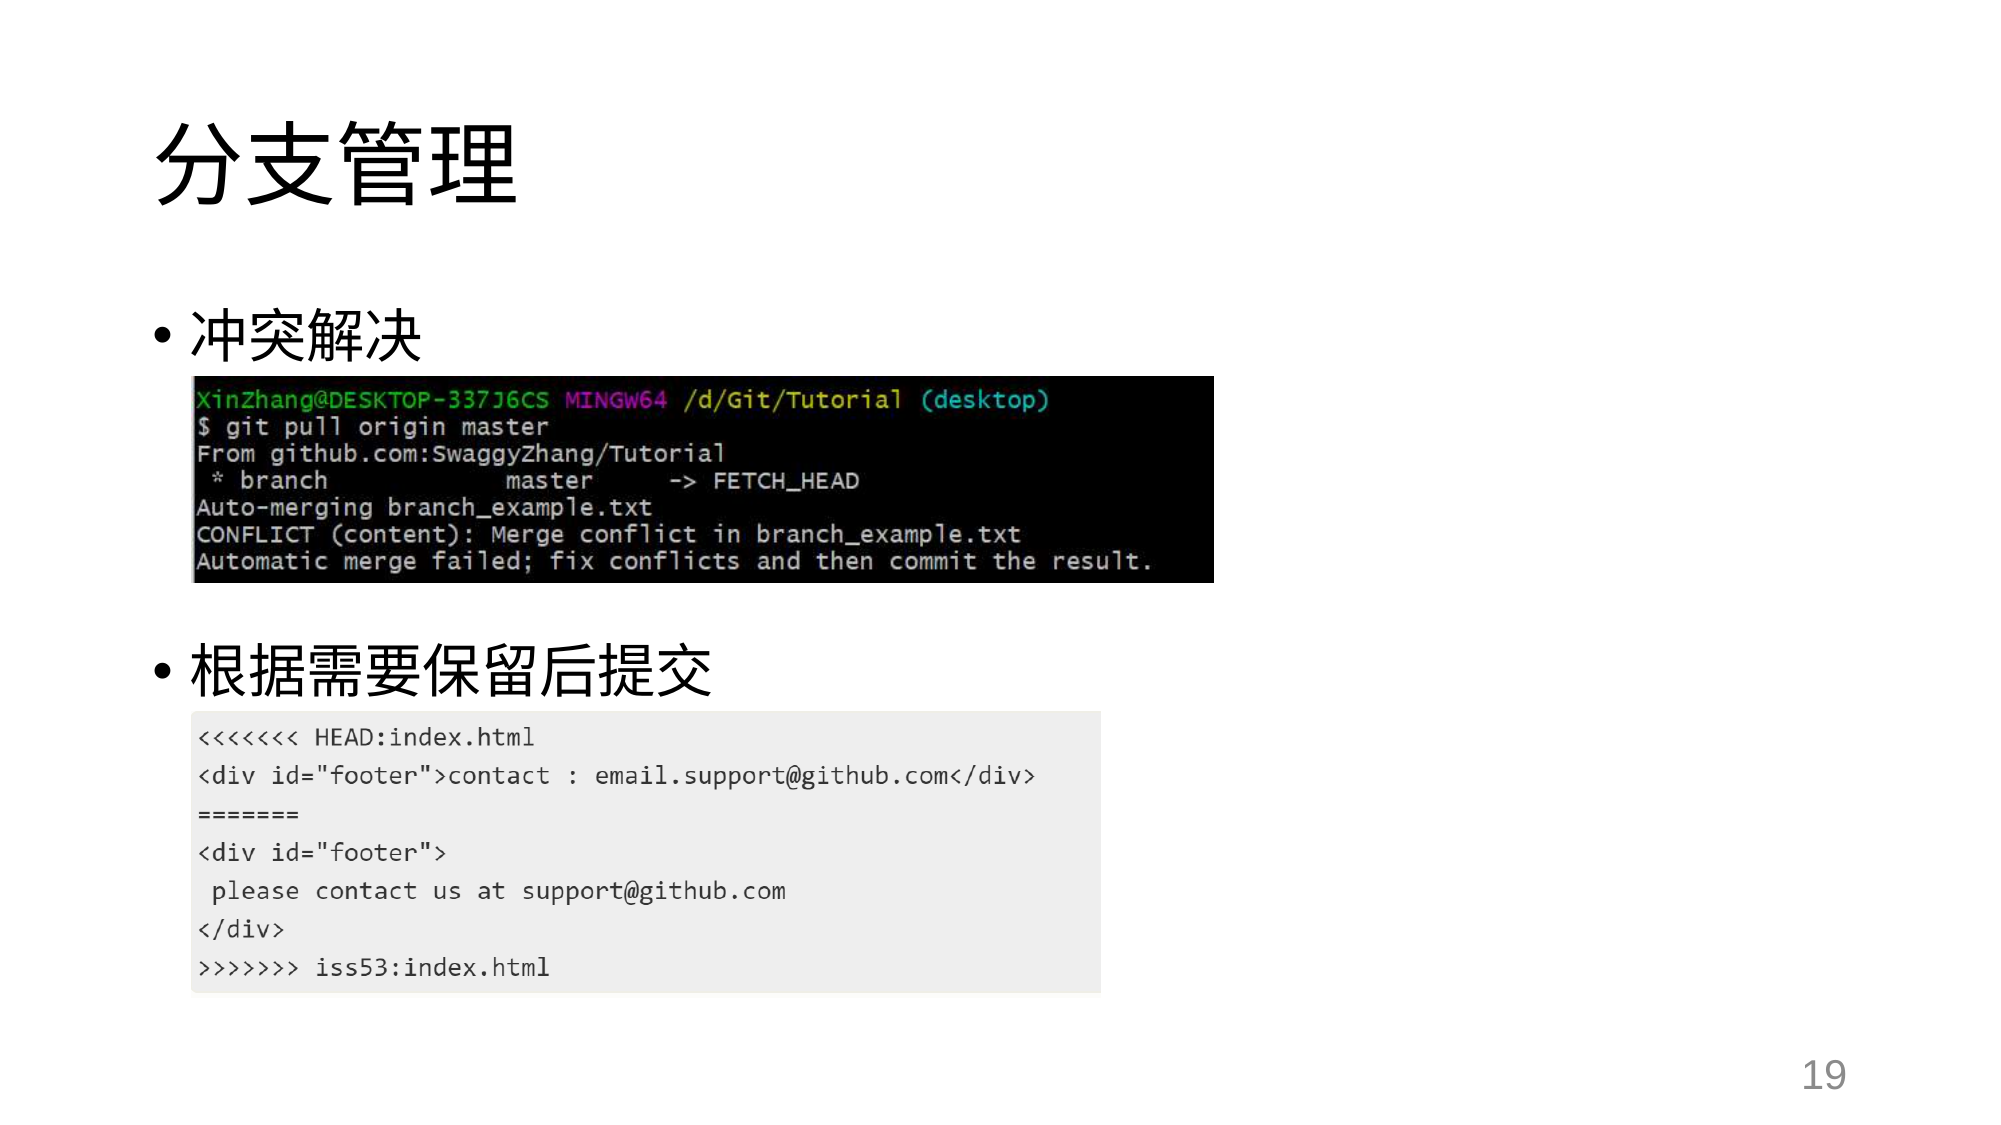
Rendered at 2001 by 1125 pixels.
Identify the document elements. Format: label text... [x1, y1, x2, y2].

picture [191, 711, 1101, 998]
slide_number 19 [1412, 1042, 1863, 1103]
list 冲突解决 根据需要保留后提交 [137, 299, 1863, 1014]
title 分支管理 [137, 59, 1863, 278]
picture [191, 376, 1214, 583]
